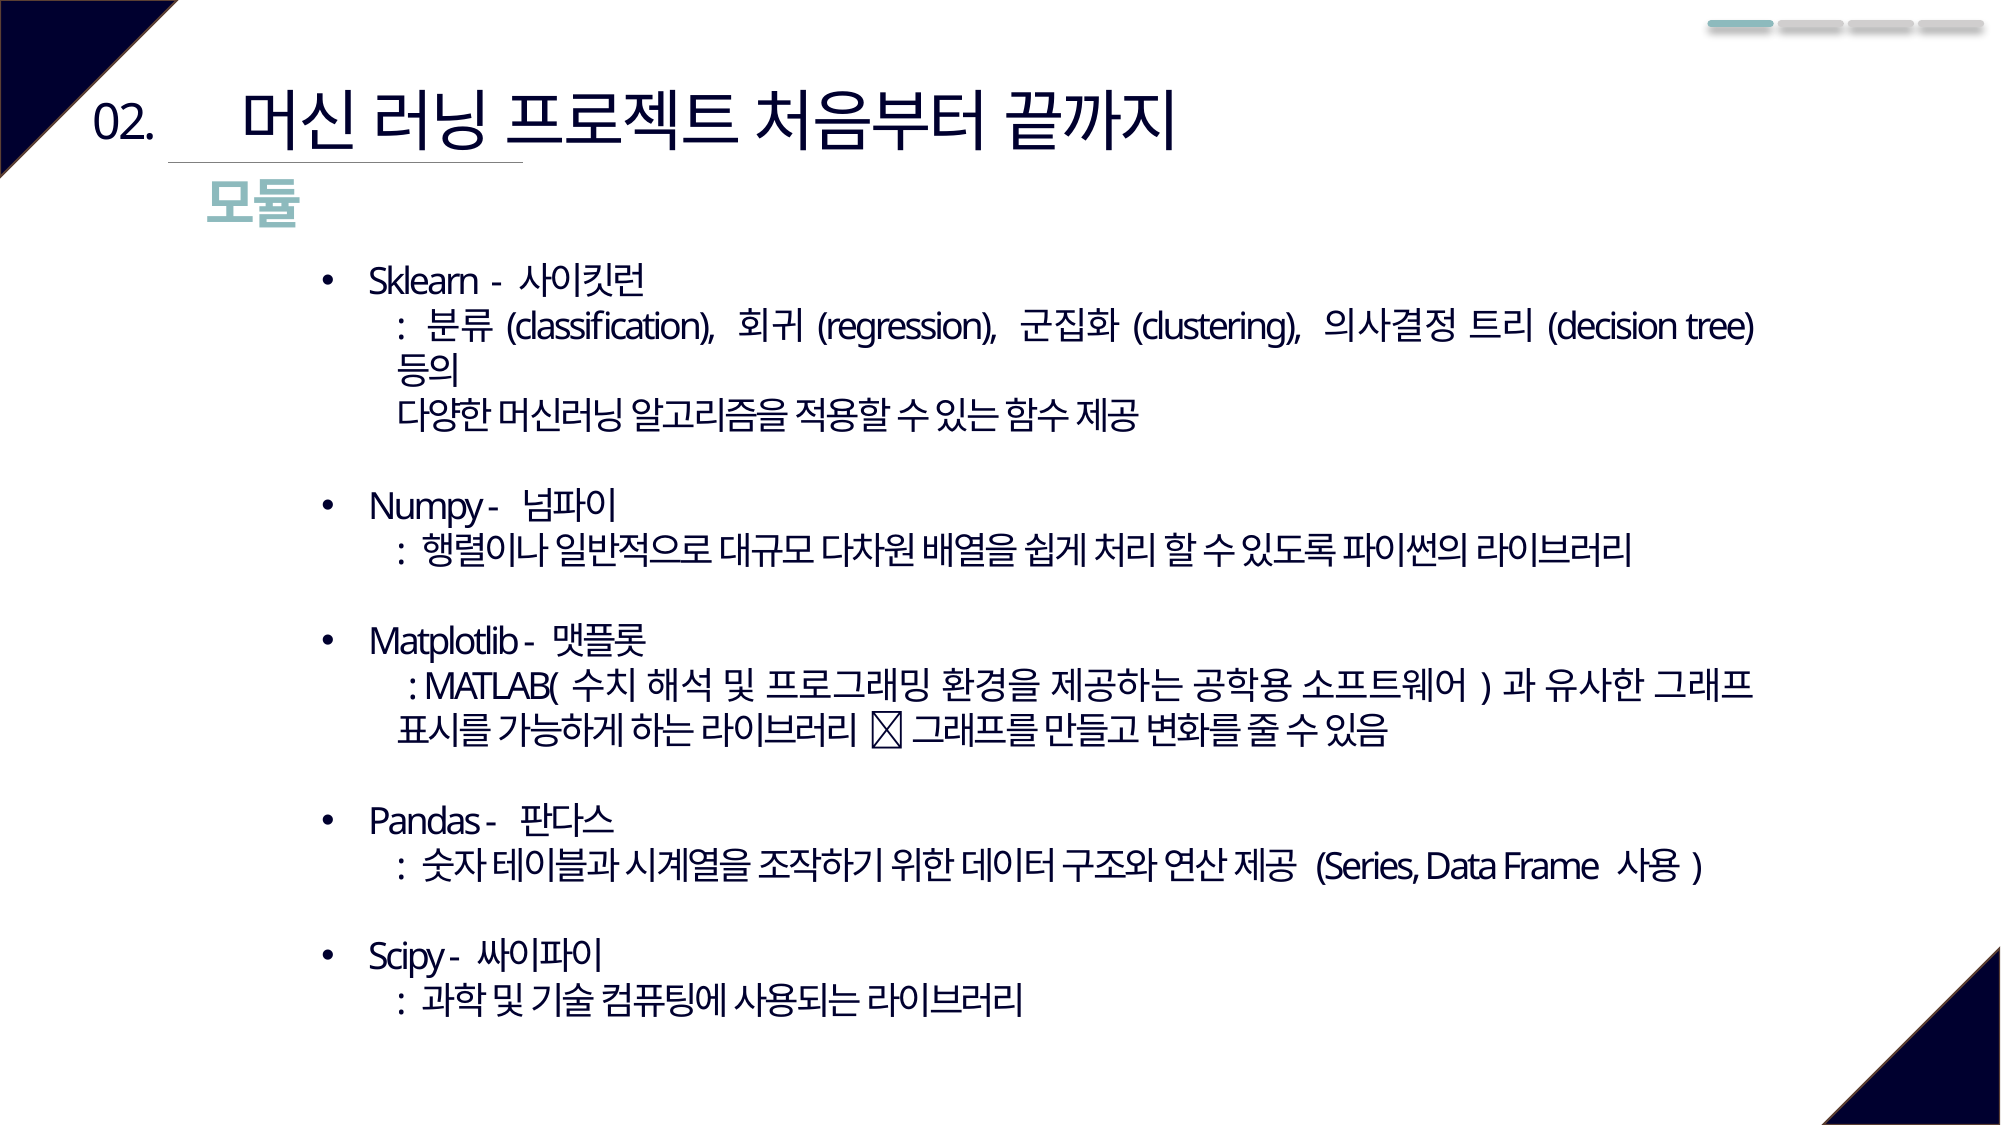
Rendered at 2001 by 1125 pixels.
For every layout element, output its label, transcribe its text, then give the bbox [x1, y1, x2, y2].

text_box 02. [78, 81, 172, 157]
text_box 모듈 [191, 163, 318, 242]
text_box 머신 러닝 프로젝트 처음부터 끝까지 [225, 71, 1197, 167]
text_box Sklearn - 사이킷런 : 분류(classification), 회귀(regression), 군집화(clustering), 의사결정 트리(decision tree) 등의 다양한 머신러닝 알고리즘을 적용할 수 있는 함수 제공 Numpy - 넘파이 : 행렬이나 일반적으로 대규모 다차원 배열을 쉽게 처리 할 수 있도록 파이썬의 라이브러리 Matplotlib - 맷플롯 : MATLAB(수치 해석 및 프로그래밍 환경을 제공하는 공학용 소프트웨어)과 유사한 그래프 표시를 가능하게 하는 라이브러리  그래프를 만들고 변화를 줄 수 있음 Pandas - 판다스 : 숫자 테이블과 시계열을 조작하기 위한 데이터 구조와 연산 제공 (Series, Data Frame 사용) Scipy - 싸이파이 : 과학 및 기술 컴퓨팅에 사용되는 라이브러리 [306, 249, 1767, 1029]
